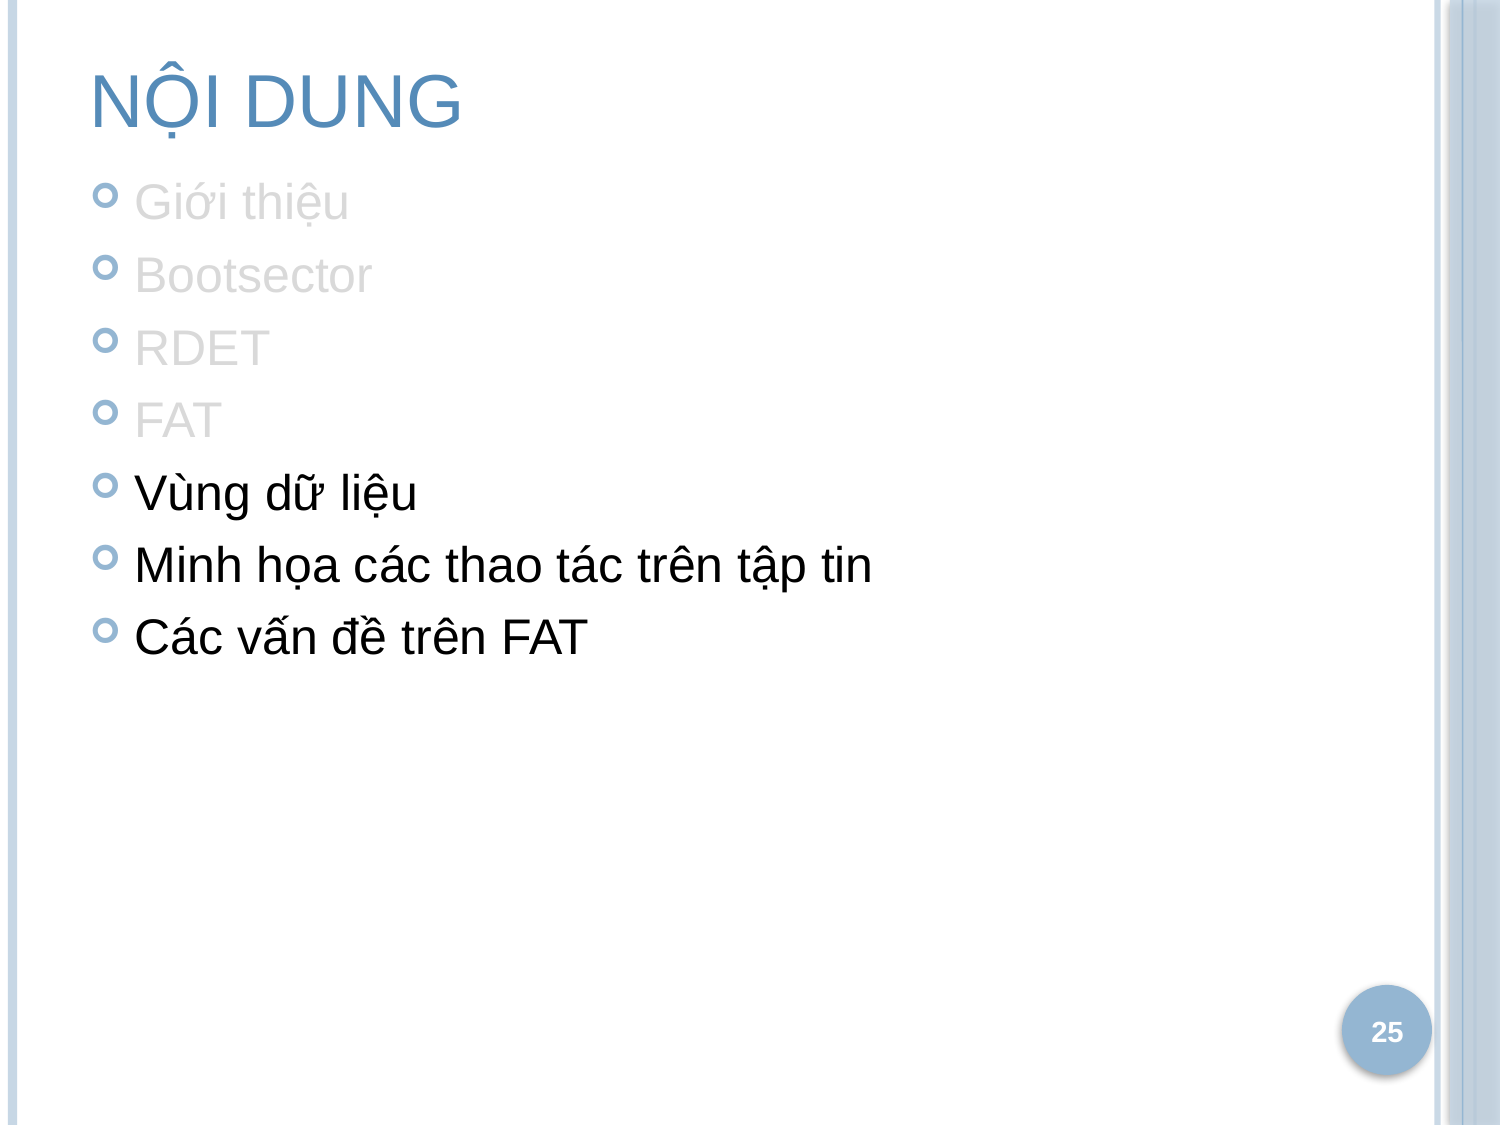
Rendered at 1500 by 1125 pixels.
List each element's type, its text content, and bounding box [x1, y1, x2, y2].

title Nội dung [75, 45, 1338, 150]
list Giới thiệu Bootsector RDET FAT Vùng dữ liệu Minh họa các thao tác trên tập tin Các vấn đề trên FAT [75, 162, 1338, 1062]
slide_number 25 [1337, 988, 1438, 1074]
